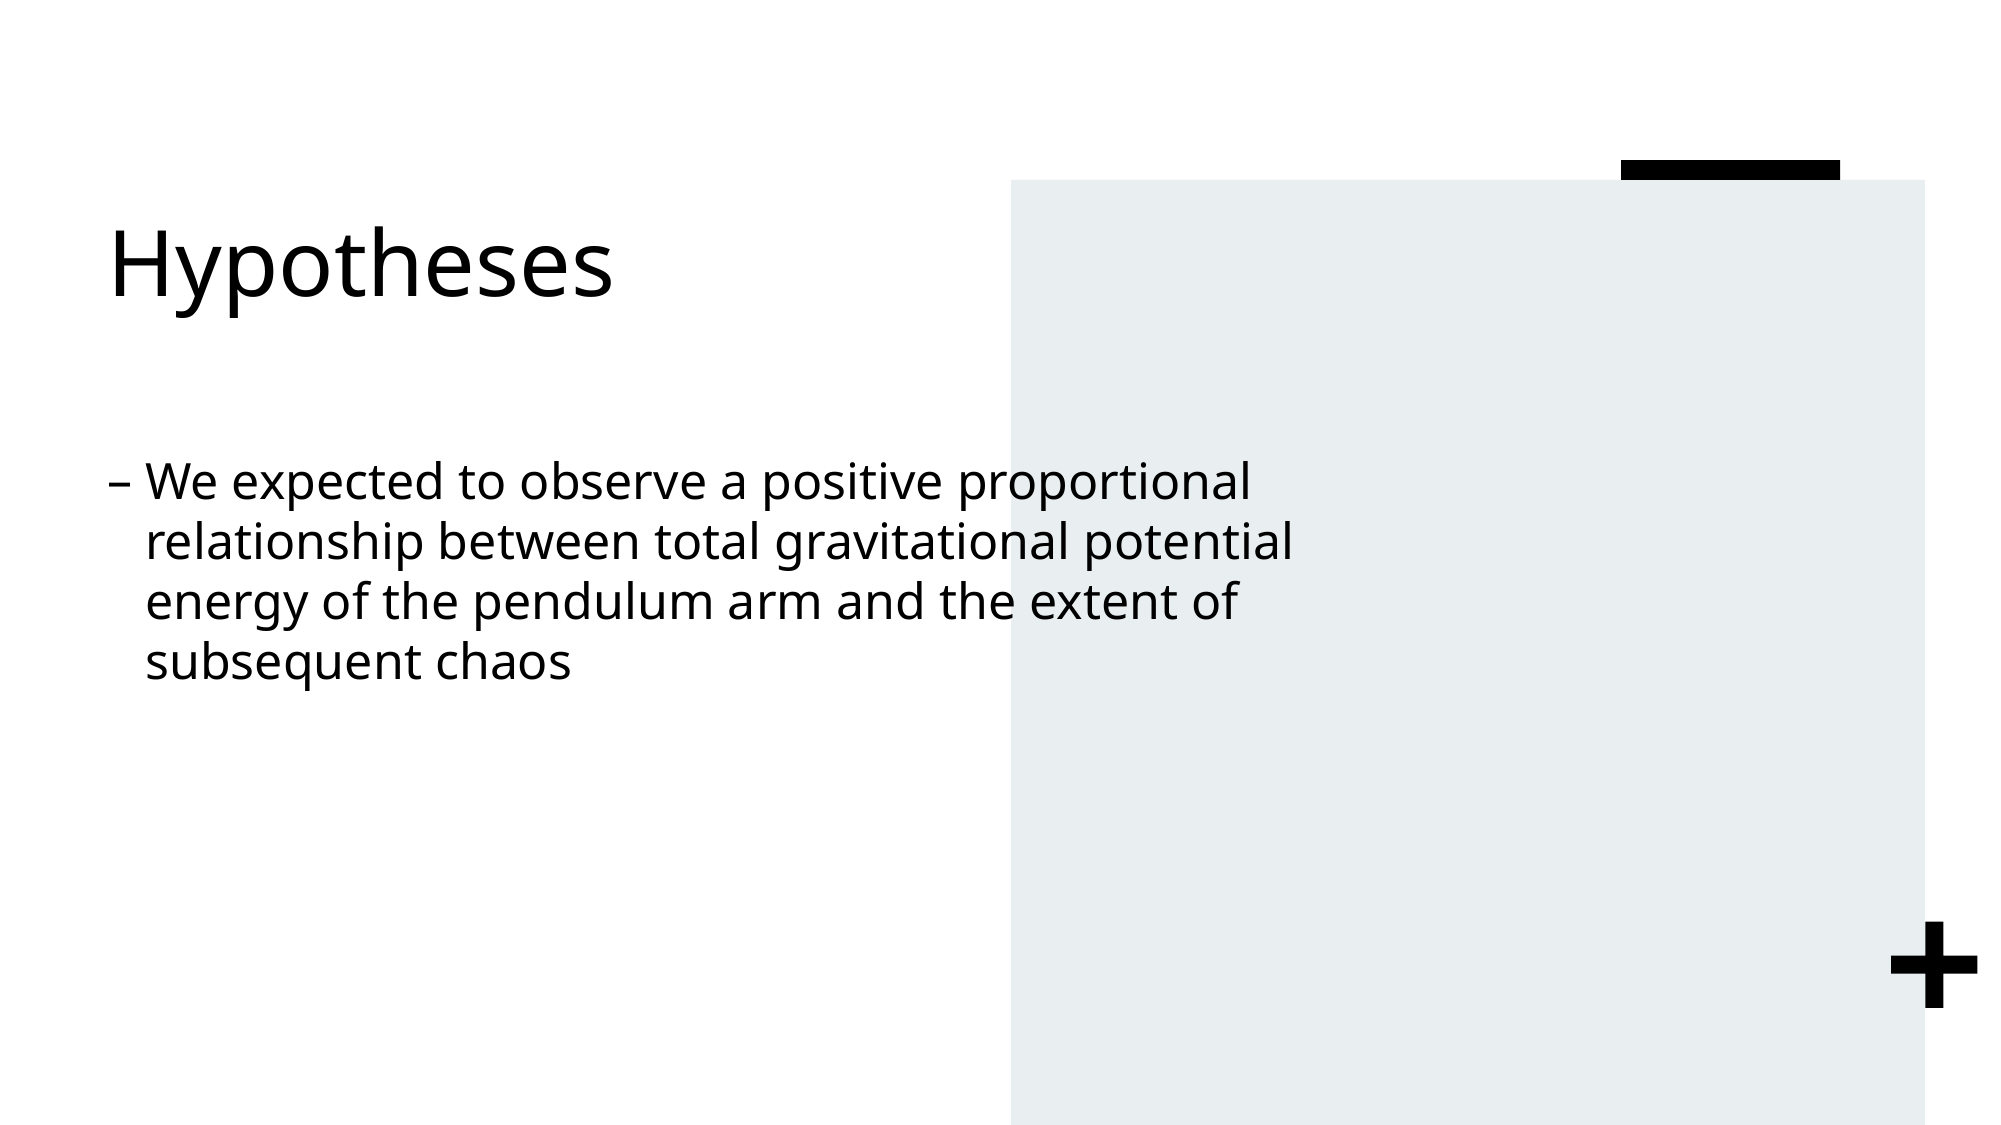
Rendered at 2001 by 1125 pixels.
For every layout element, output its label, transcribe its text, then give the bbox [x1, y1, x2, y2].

title Hypotheses [92, 197, 1449, 435]
list We expected to observe a positive proportional relationship between total gravitational potential energy of the pendulum arm and the extent of subsequent chaos [92, 441, 1449, 965]
